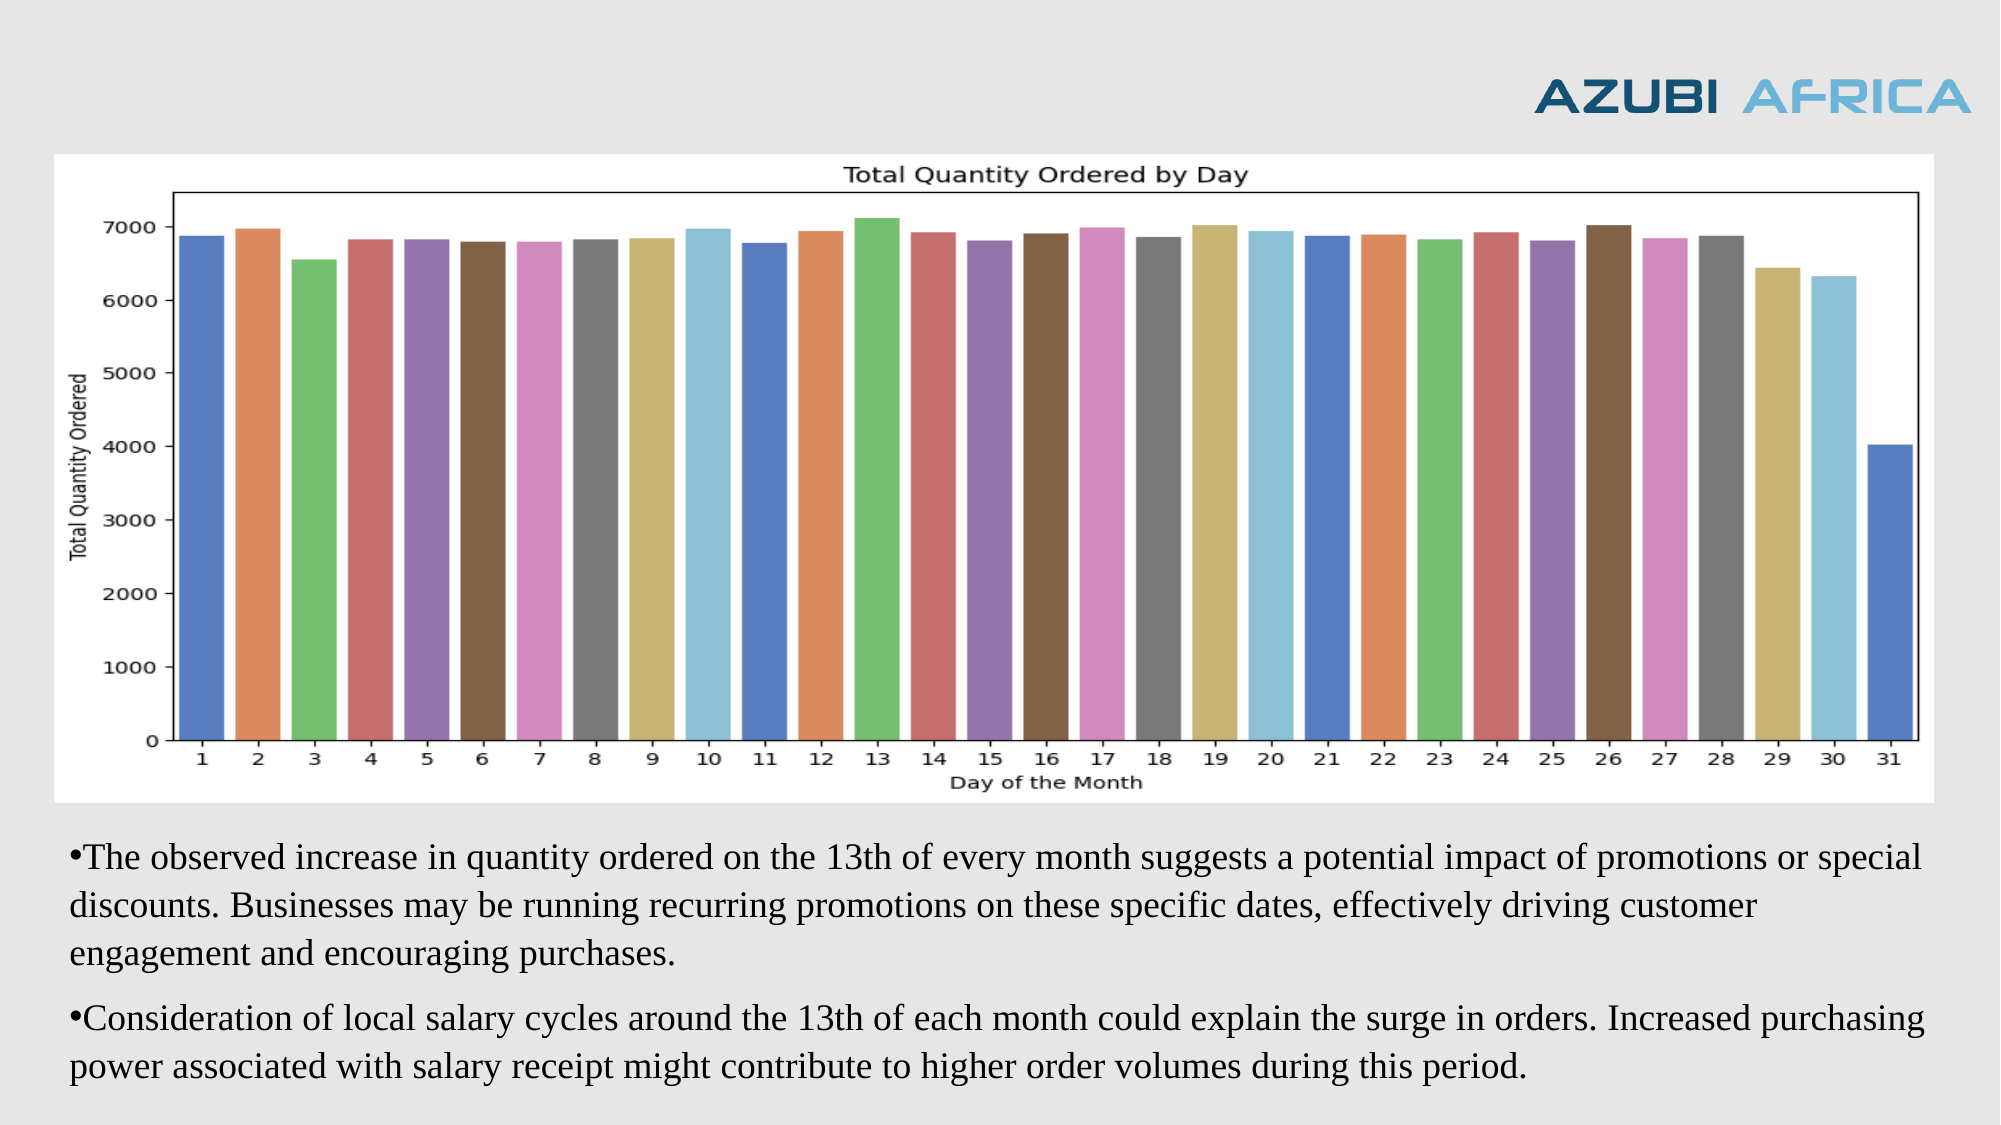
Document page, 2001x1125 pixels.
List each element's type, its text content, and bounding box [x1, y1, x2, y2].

list The observed increase in quantity ordered on the 13th of every month suggests a potential impact of promotions or special discounts. Businesses may be running recurring promotions on these specific dates, effectively driving customer engagement and encouraging purchases. Consideration of local salary cycles around the 13th of each month could explain the surge in orders. Increased purchasing power associated with salary receipt might contribute to higher order volumes during this period. [54, 821, 1954, 1097]
picture [54, 0, 2000, 803]
